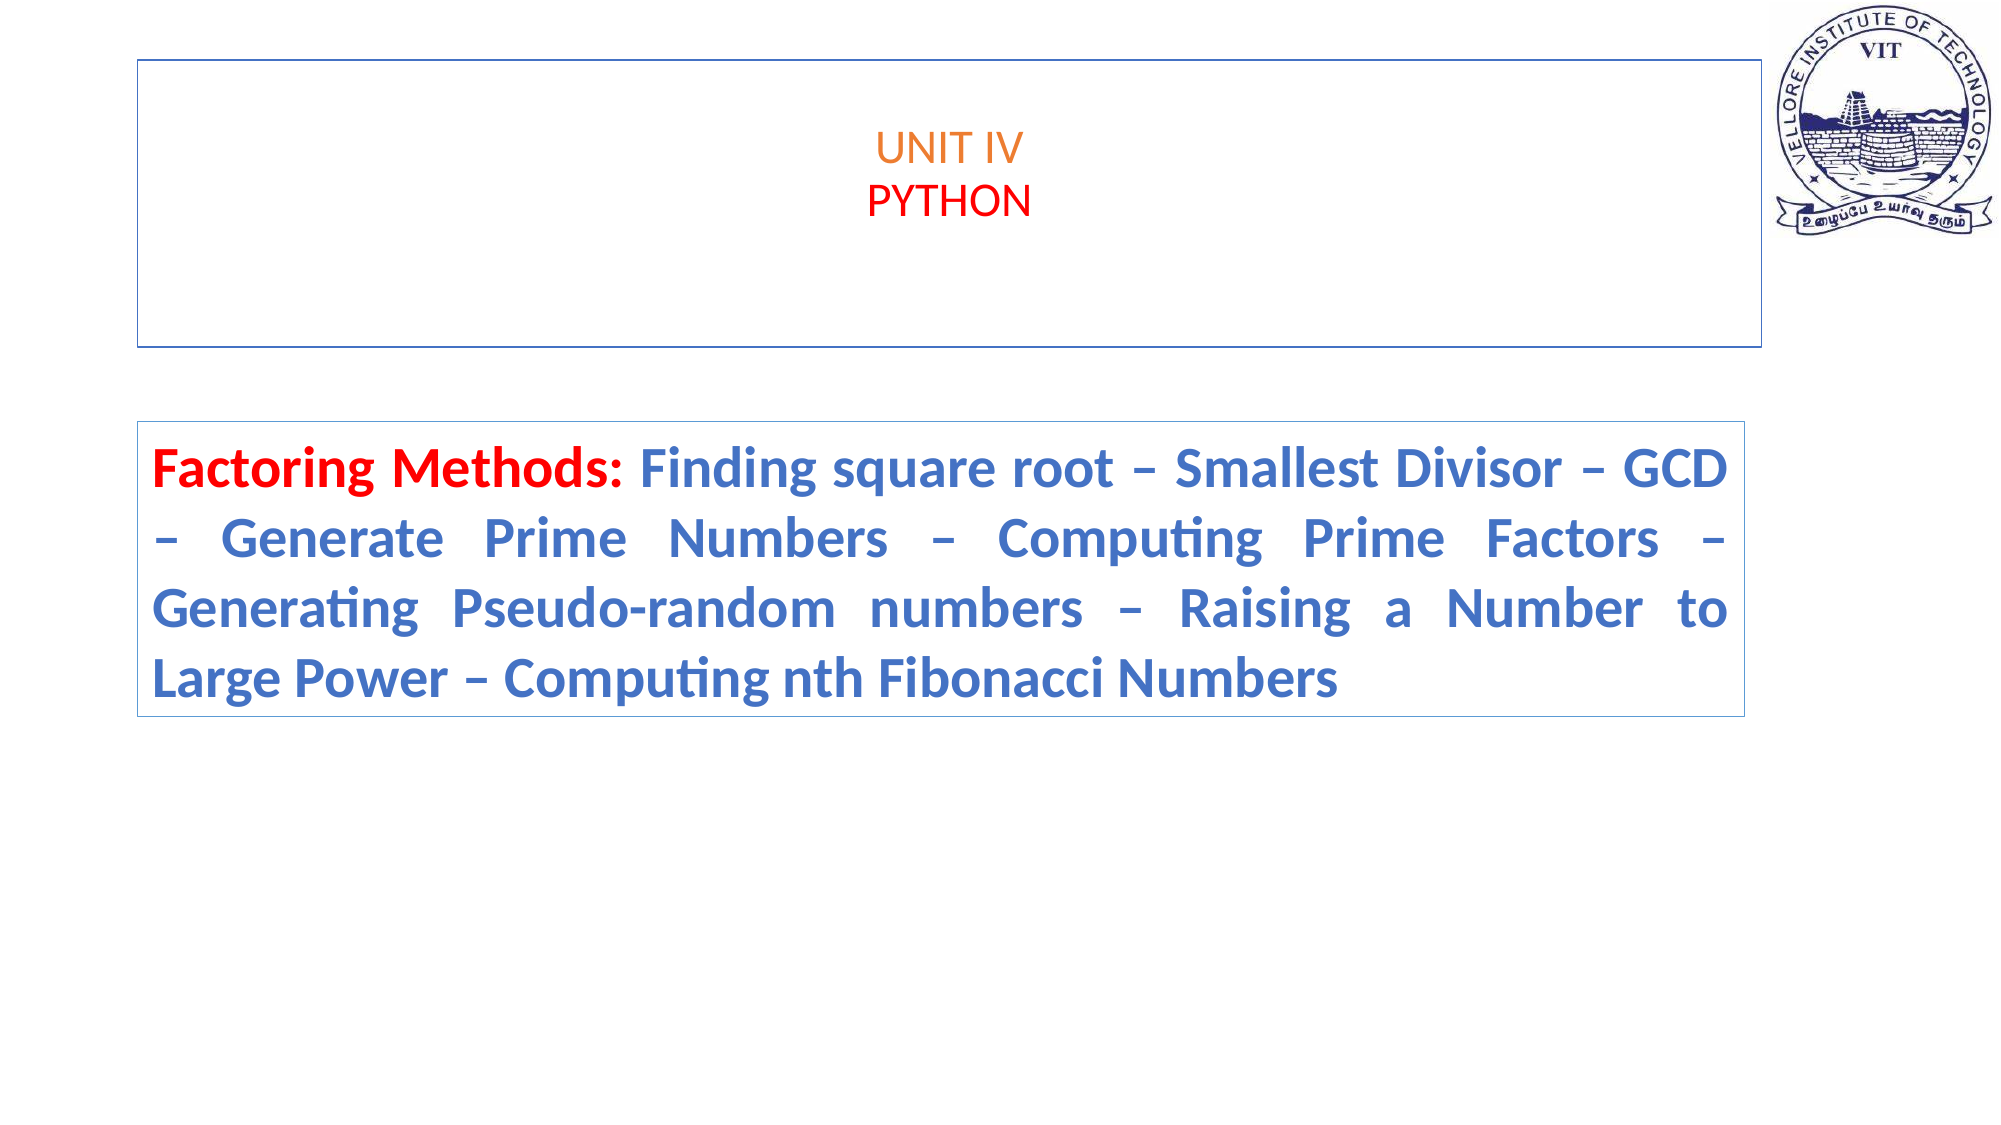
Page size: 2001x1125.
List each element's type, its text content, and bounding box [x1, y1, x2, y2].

text_box Factoring Methods: Finding square root – Smallest Divisor – GCD – Generate Prime Numbers – Computing Prime Factors – Generating Pseudo-random numbers – Raising a Number to Large Power – Computing nth Fibonacci Numbers [137, 421, 1745, 717]
title UNIT IV PYTHON [137, 59, 1762, 348]
picture [1769, 2, 1999, 238]
